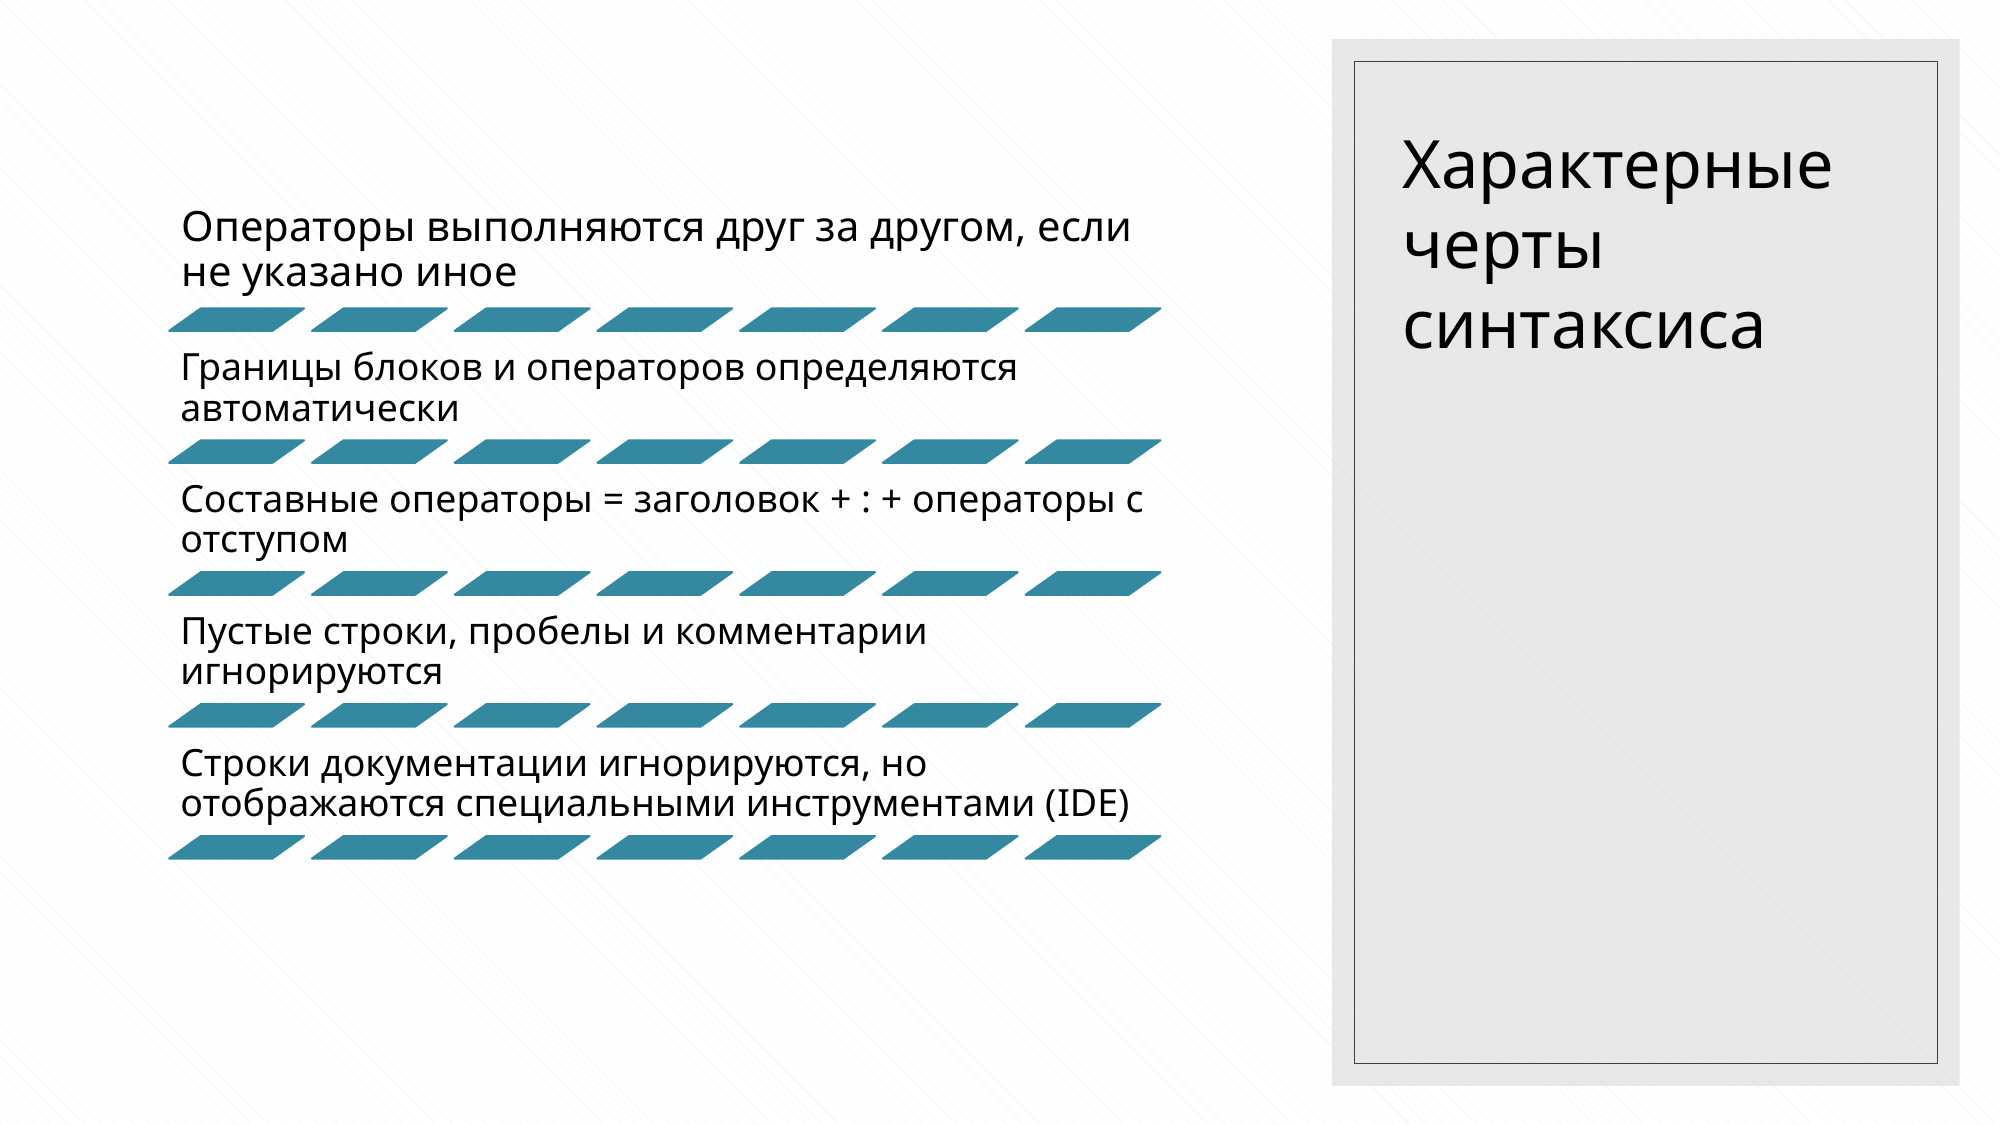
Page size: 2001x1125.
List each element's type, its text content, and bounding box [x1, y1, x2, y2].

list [112, 99, 1238, 975]
title Характерные черты синтаксиса [1387, 99, 1907, 370]
